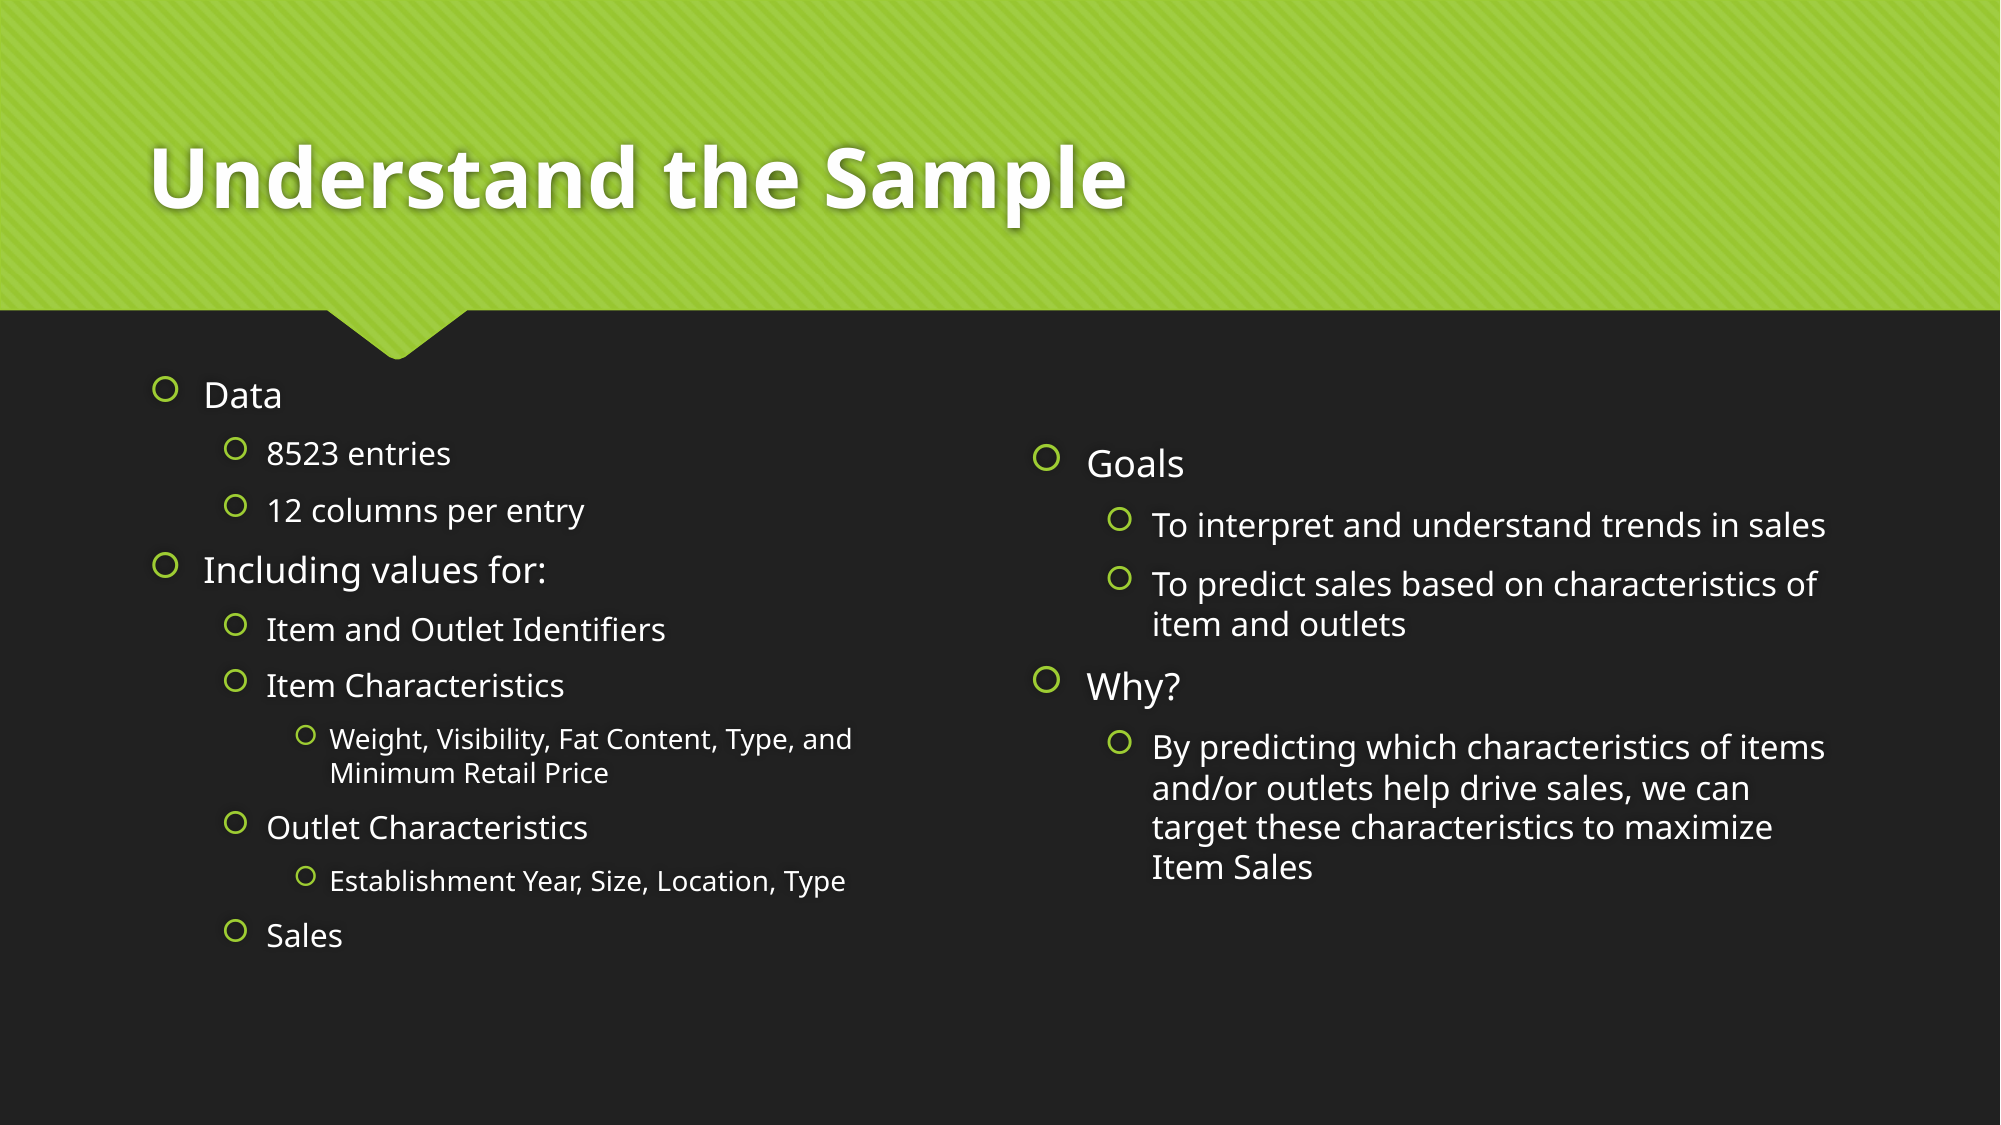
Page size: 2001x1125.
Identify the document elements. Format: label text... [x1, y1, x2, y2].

title Understand the Sample [132, 73, 1868, 233]
list Goals To interpret and understand trends in sales To predict sales based on characteristics of item and outlets Why? By predicting which characteristics of items and/or outlets help drive sales, we can target these characteristics to maximize Item Sales [1014, 364, 1868, 962]
list Data 8523 entries 12 columns per entry Including values for: Item and Outlet Identifiers Item Characteristics Weight, Visibility, Fat Content, Type, and Minimum Retail Price Outlet Characteristics Establishment Year, Size, Location, Type Sales [134, 364, 985, 962]
